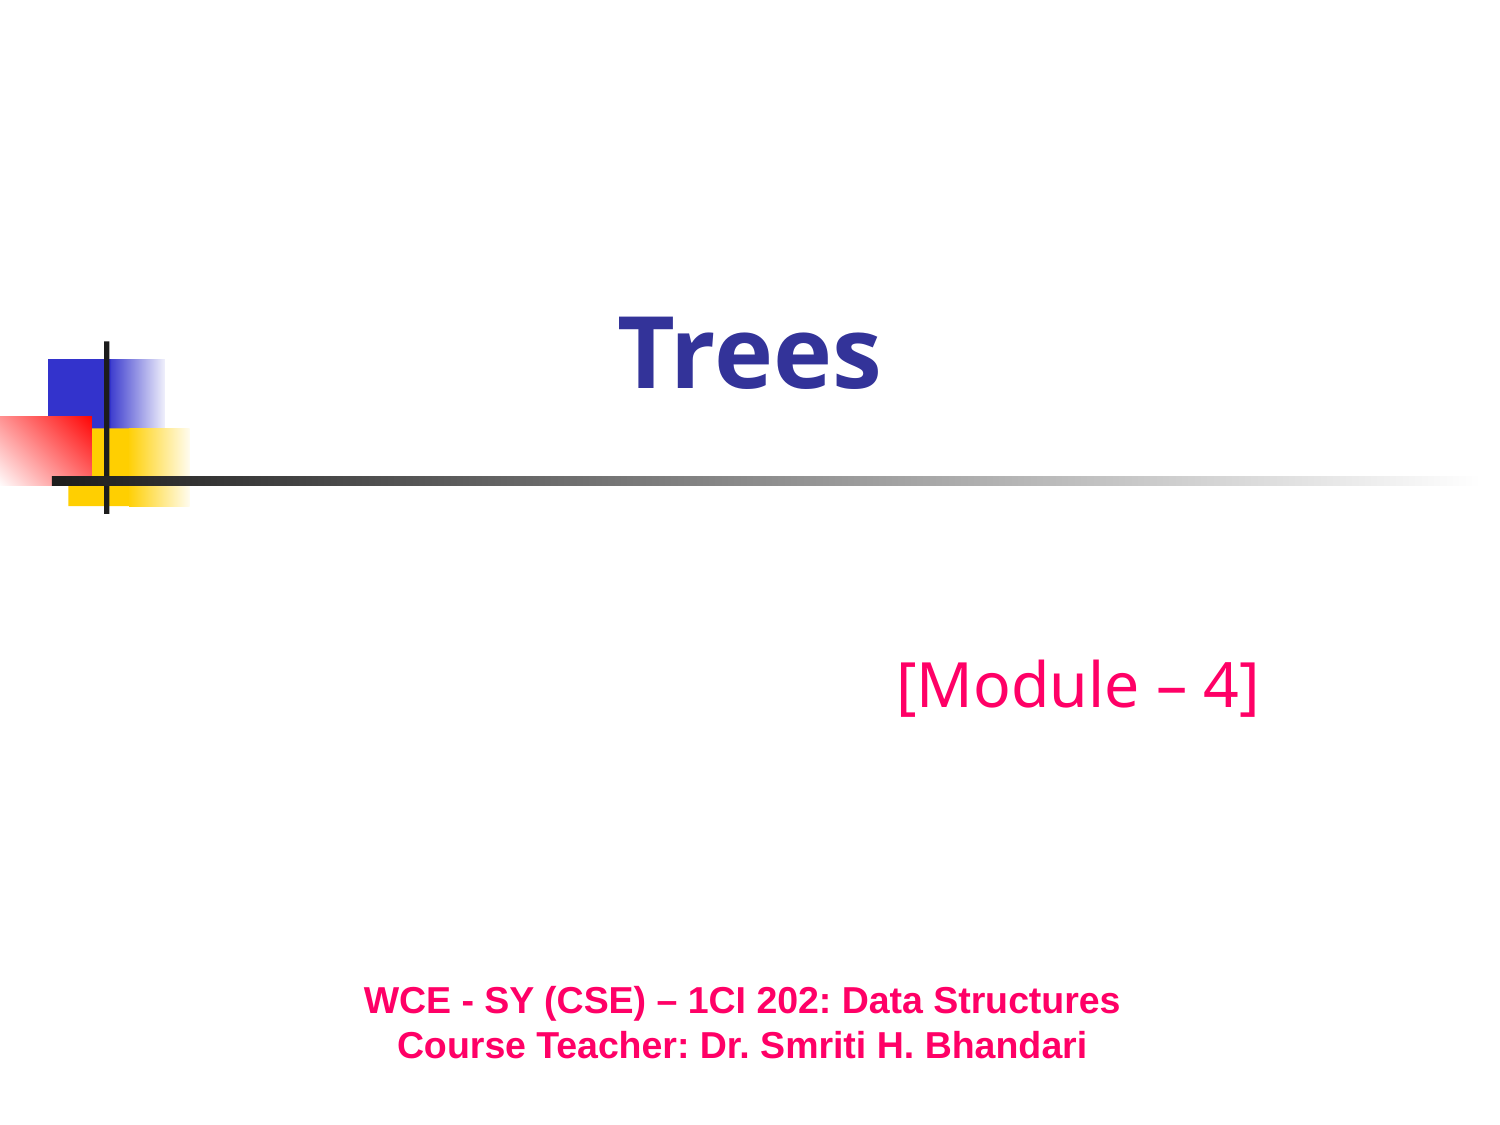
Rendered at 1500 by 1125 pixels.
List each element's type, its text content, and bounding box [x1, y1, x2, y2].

text_box WCE - SY (CSE) – 1CI 202: Data Structures Course Teacher: Dr. Smriti H. Bhandari [47, 968, 1438, 1074]
subtitle [Module – 4] [224, 637, 1276, 926]
title Trees [112, 174, 1388, 417]
